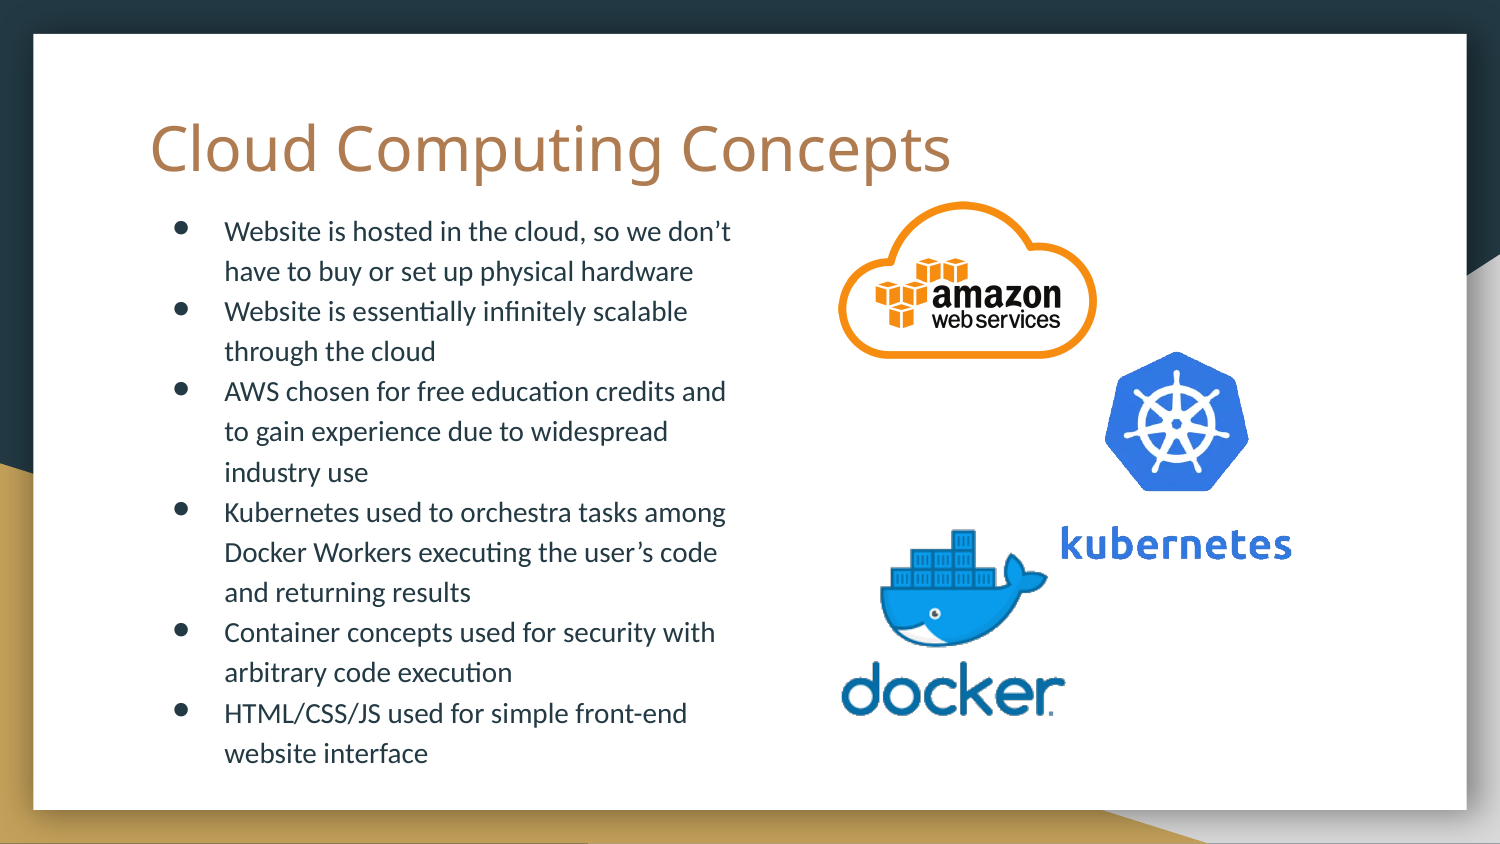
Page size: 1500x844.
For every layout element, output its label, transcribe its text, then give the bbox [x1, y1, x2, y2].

picture [761, 201, 1409, 730]
title Cloud Computing Concepts [134, 93, 1366, 251]
list Website is hosted in the cloud, so we don’t have to buy or set up physical hardware Website is essentially infinitely scalable through the cloud AWS chosen for free education credits and to gain experience due to widespread industry use Kubernetes used to orchestra tasks among Docker Workers executing the user’s code and returning results Container concepts used for security with arbitrary code execution HTML/CSS/JS used for simple front-end website interface [134, 191, 750, 779]
